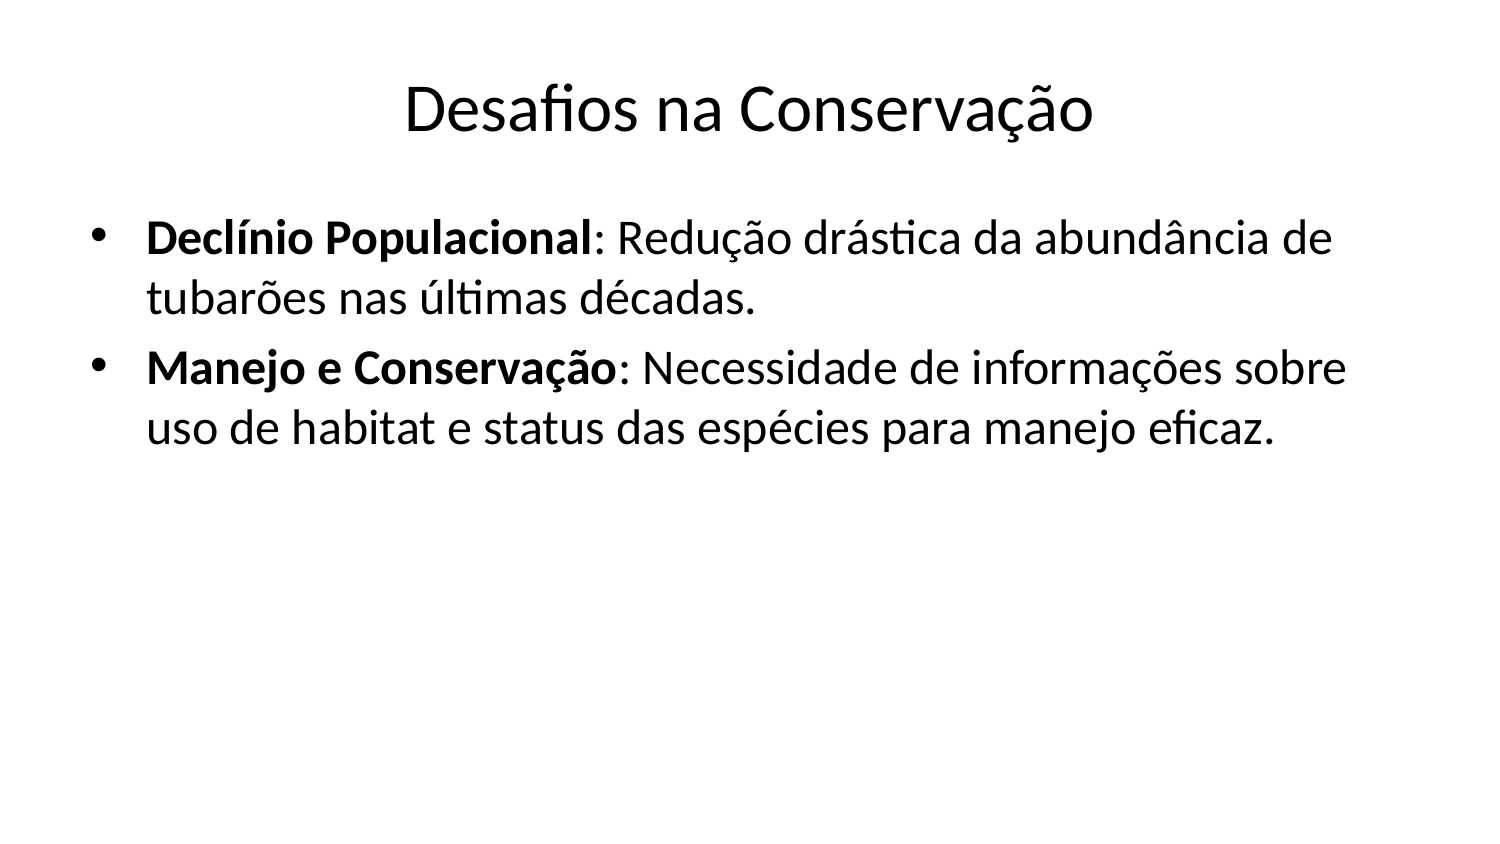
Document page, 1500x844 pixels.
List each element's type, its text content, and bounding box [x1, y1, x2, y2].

title Desafios na Conservação [75, 33, 1425, 175]
list Declínio Populacional: Redução drástica da abundância de tubarões nas últimas décadas. Manejo e Conservação: Necessidade de informações sobre uso de habitat e status das espécies para manejo eficaz. [75, 196, 1425, 754]
